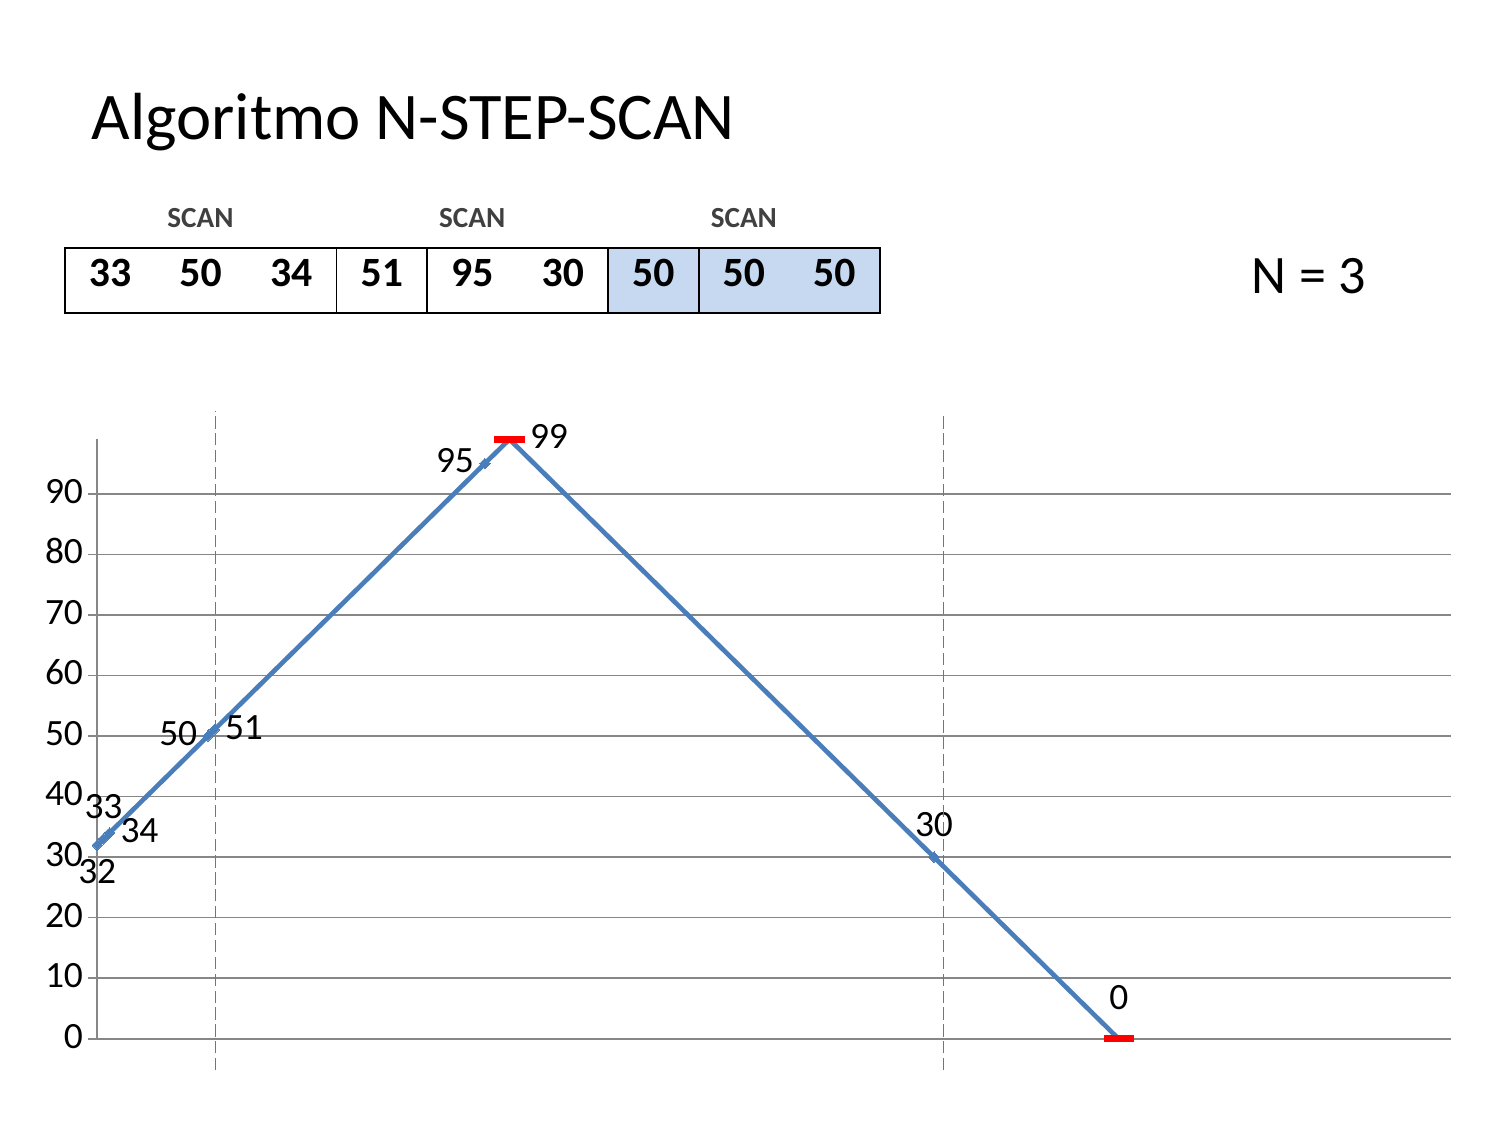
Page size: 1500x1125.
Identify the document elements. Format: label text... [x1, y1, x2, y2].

table_cell 50 [789, 249, 879, 312]
table_cell 50 [155, 249, 246, 312]
chart [216, 420, 943, 1071]
table_cell 34 [246, 249, 336, 312]
table_header SCAN [336, 198, 608, 247]
table_cell 95 [428, 249, 518, 312]
title Algoritmo N-STEP-SCAN [76, 47, 880, 178]
table_cell 51 [337, 249, 426, 312]
chart [15, 420, 214, 1071]
table_cell 33 [66, 249, 155, 312]
table_cell 30 [518, 249, 607, 312]
table_header SCAN [608, 198, 880, 247]
chart [944, 420, 1481, 1071]
text_box N = 3 [1222, 231, 1395, 312]
table_cell 50 [700, 249, 789, 312]
table_cell 50 [609, 249, 698, 312]
table_header SCAN [65, 198, 336, 247]
